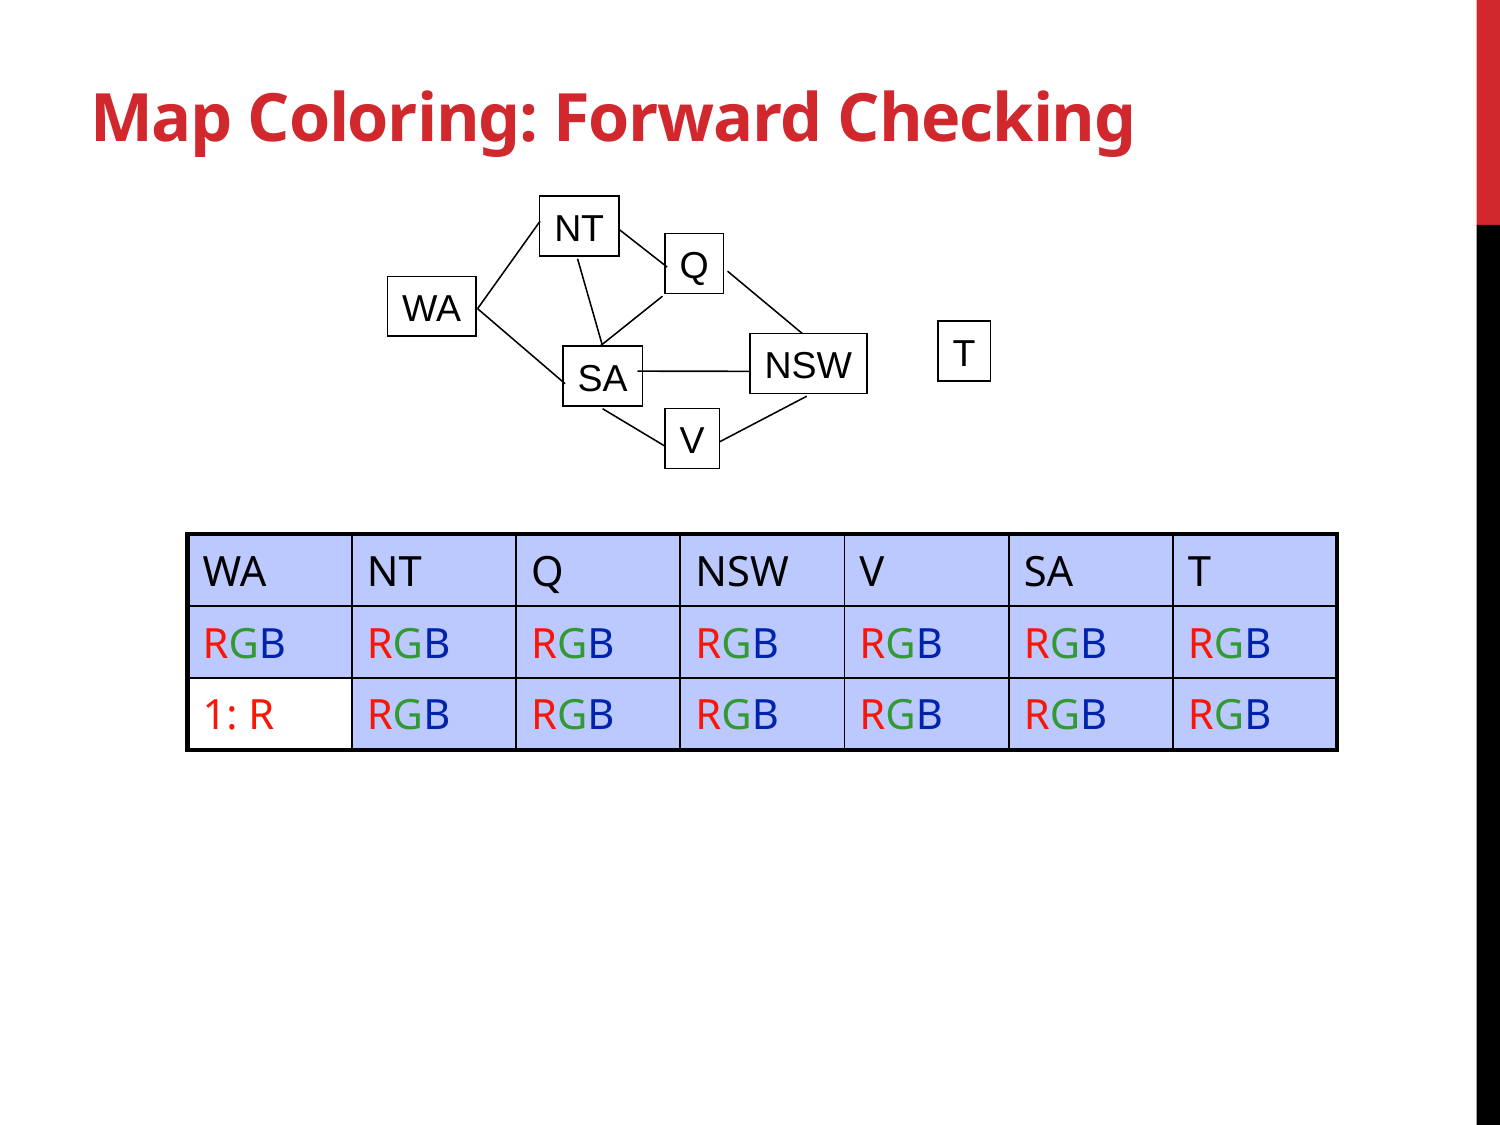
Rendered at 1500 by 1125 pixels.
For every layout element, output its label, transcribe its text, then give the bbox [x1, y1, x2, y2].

table_cell RGB [353, 607, 515, 677]
table_cell RGB [353, 679, 515, 748]
table_cell 1: R [190, 679, 351, 748]
table_cell RGB [845, 607, 1008, 677]
table_cell RGB [1174, 607, 1335, 677]
table_cell RGB [681, 679, 844, 748]
table_cell RGB [681, 607, 844, 677]
table_header V [845, 536, 1008, 605]
table_cell RGB [517, 679, 679, 748]
table_cell RGB [1010, 607, 1172, 677]
table_header NSW [681, 536, 844, 605]
table_cell RGB [1010, 679, 1172, 748]
table_cell RGB [1174, 679, 1335, 748]
title Map Coloring: Forward Checking [75, 25, 1267, 163]
table_cell RGB [517, 607, 679, 677]
table_cell RGB [845, 679, 1008, 748]
table_header Q [517, 536, 679, 605]
table_header T [1174, 536, 1335, 605]
table_cell RGB [190, 607, 351, 677]
table_header NT [353, 536, 515, 605]
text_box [386, 195, 992, 471]
table_header SA [1010, 536, 1172, 605]
table_header WA [190, 536, 351, 605]
